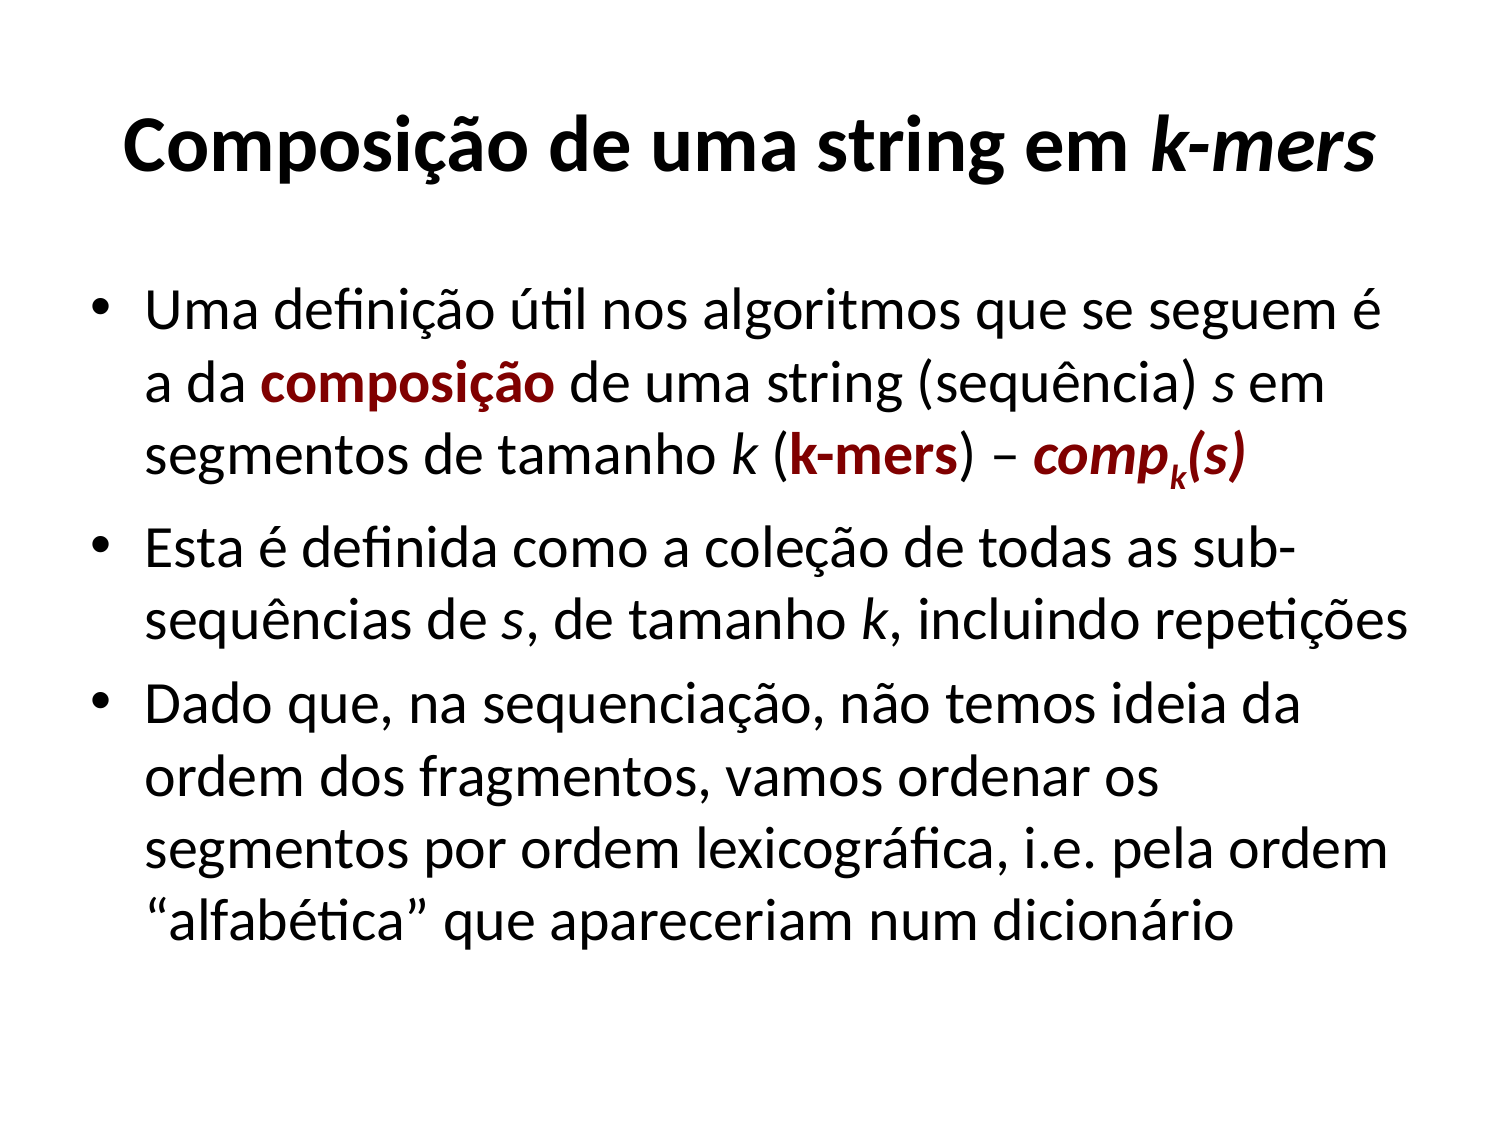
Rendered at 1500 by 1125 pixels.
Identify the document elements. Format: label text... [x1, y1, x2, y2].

title Composição de uma string em k-mers [75, 45, 1425, 233]
list Uma definição útil nos algoritmos que se seguem é a da composição de uma string (sequência) s em segmentos de tamanho k (k-mers) – compk(s) Esta é definida como a coleção de todas as sub-sequências de s, de tamanho k, incluindo repetições Dado que, na sequenciação, não temos ideia da ordem dos fragmentos, vamos ordenar os segmentos por ordem lexicográfica, i.e. pela ordem “alfabética” que apareceriam num dicionário [75, 262, 1425, 1005]
